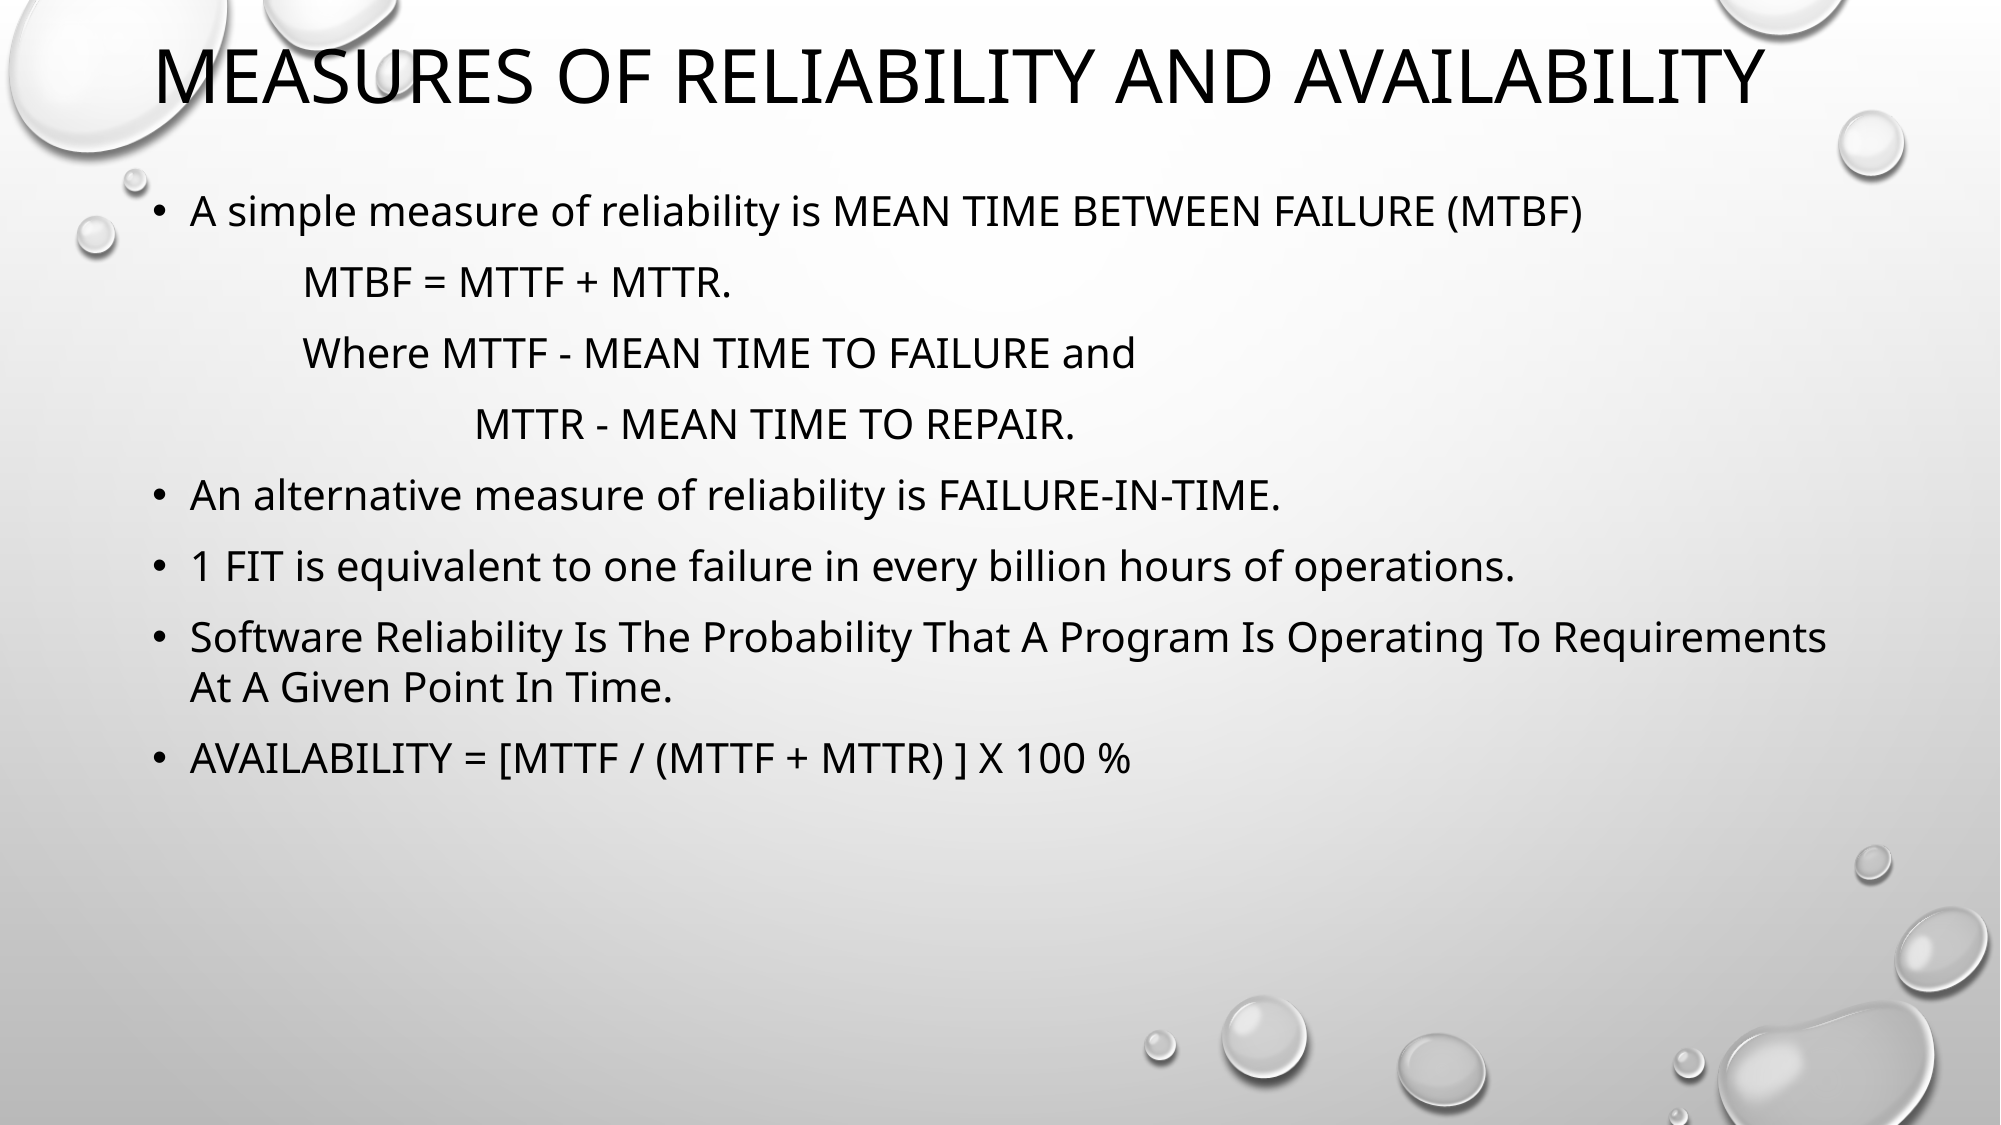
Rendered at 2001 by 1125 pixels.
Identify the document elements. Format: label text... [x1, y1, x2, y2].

picture [0, 0, 2000, 1125]
title Measures Of Reliability And Availability [137, 12, 1863, 147]
list A simple measure of reliability is Mean time between failure (MTBF) MTBF = MTTF + MTTR. Where MTTF - mean time to failure and MTTR - mean time to repair. An alternative measure of reliability is Failure-in-time. 1 FIT is equivalent to one failure in every billion hours of operations. Software Reliability Is The Probability That A Program Is Operating To Requirements At A Given Point In Time. Availability = [MTTF / (MTTF + MTTR) ] x 100 % [137, 177, 1863, 892]
